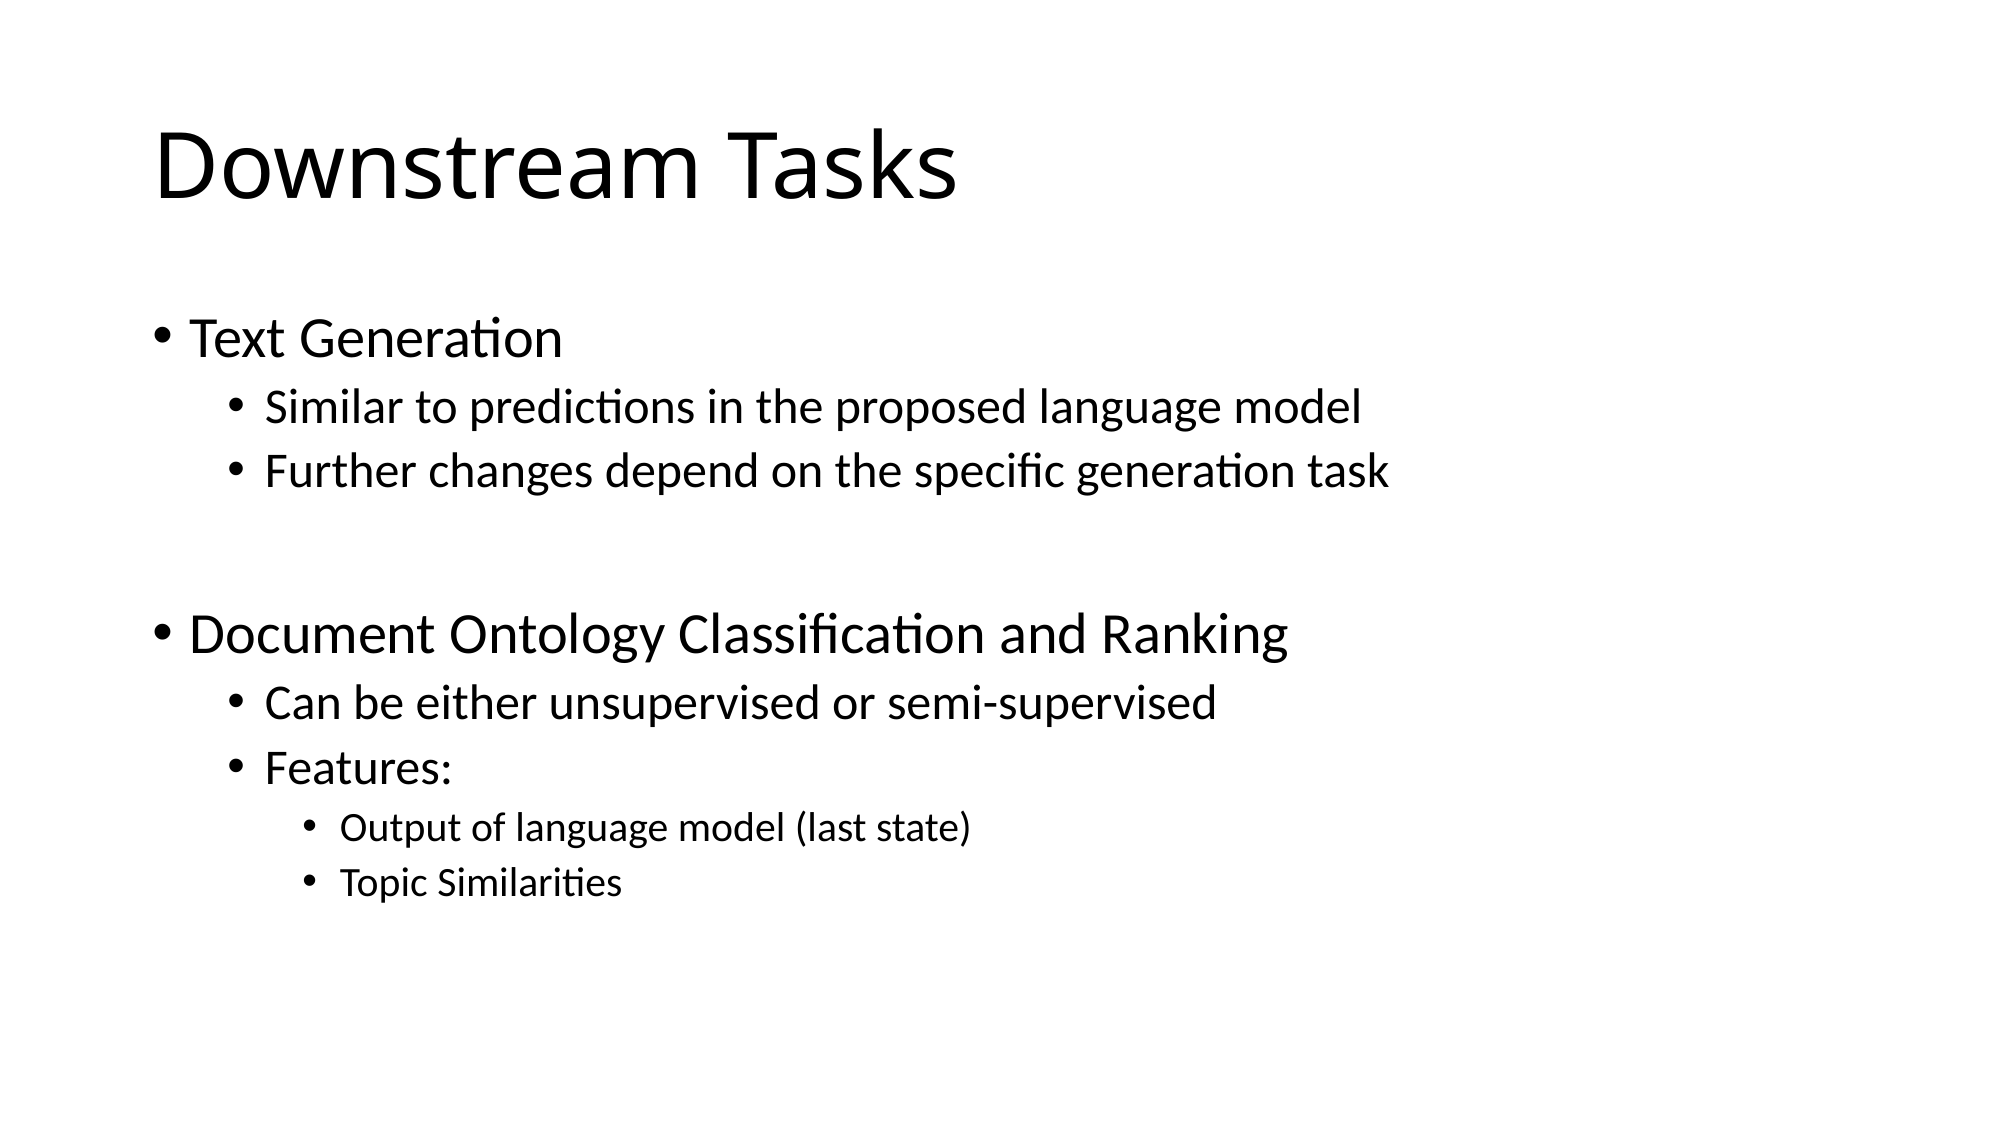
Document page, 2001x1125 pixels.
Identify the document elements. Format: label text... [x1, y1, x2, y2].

list Text Generation Similar to predictions in the proposed language model Further changes depend on the specific generation task Document Ontology Classification and Ranking Can be either unsupervised or semi-supervised Features: Output of language model (last state) Topic Similarities [137, 299, 1863, 1014]
title Downstream Tasks [137, 59, 1863, 278]
